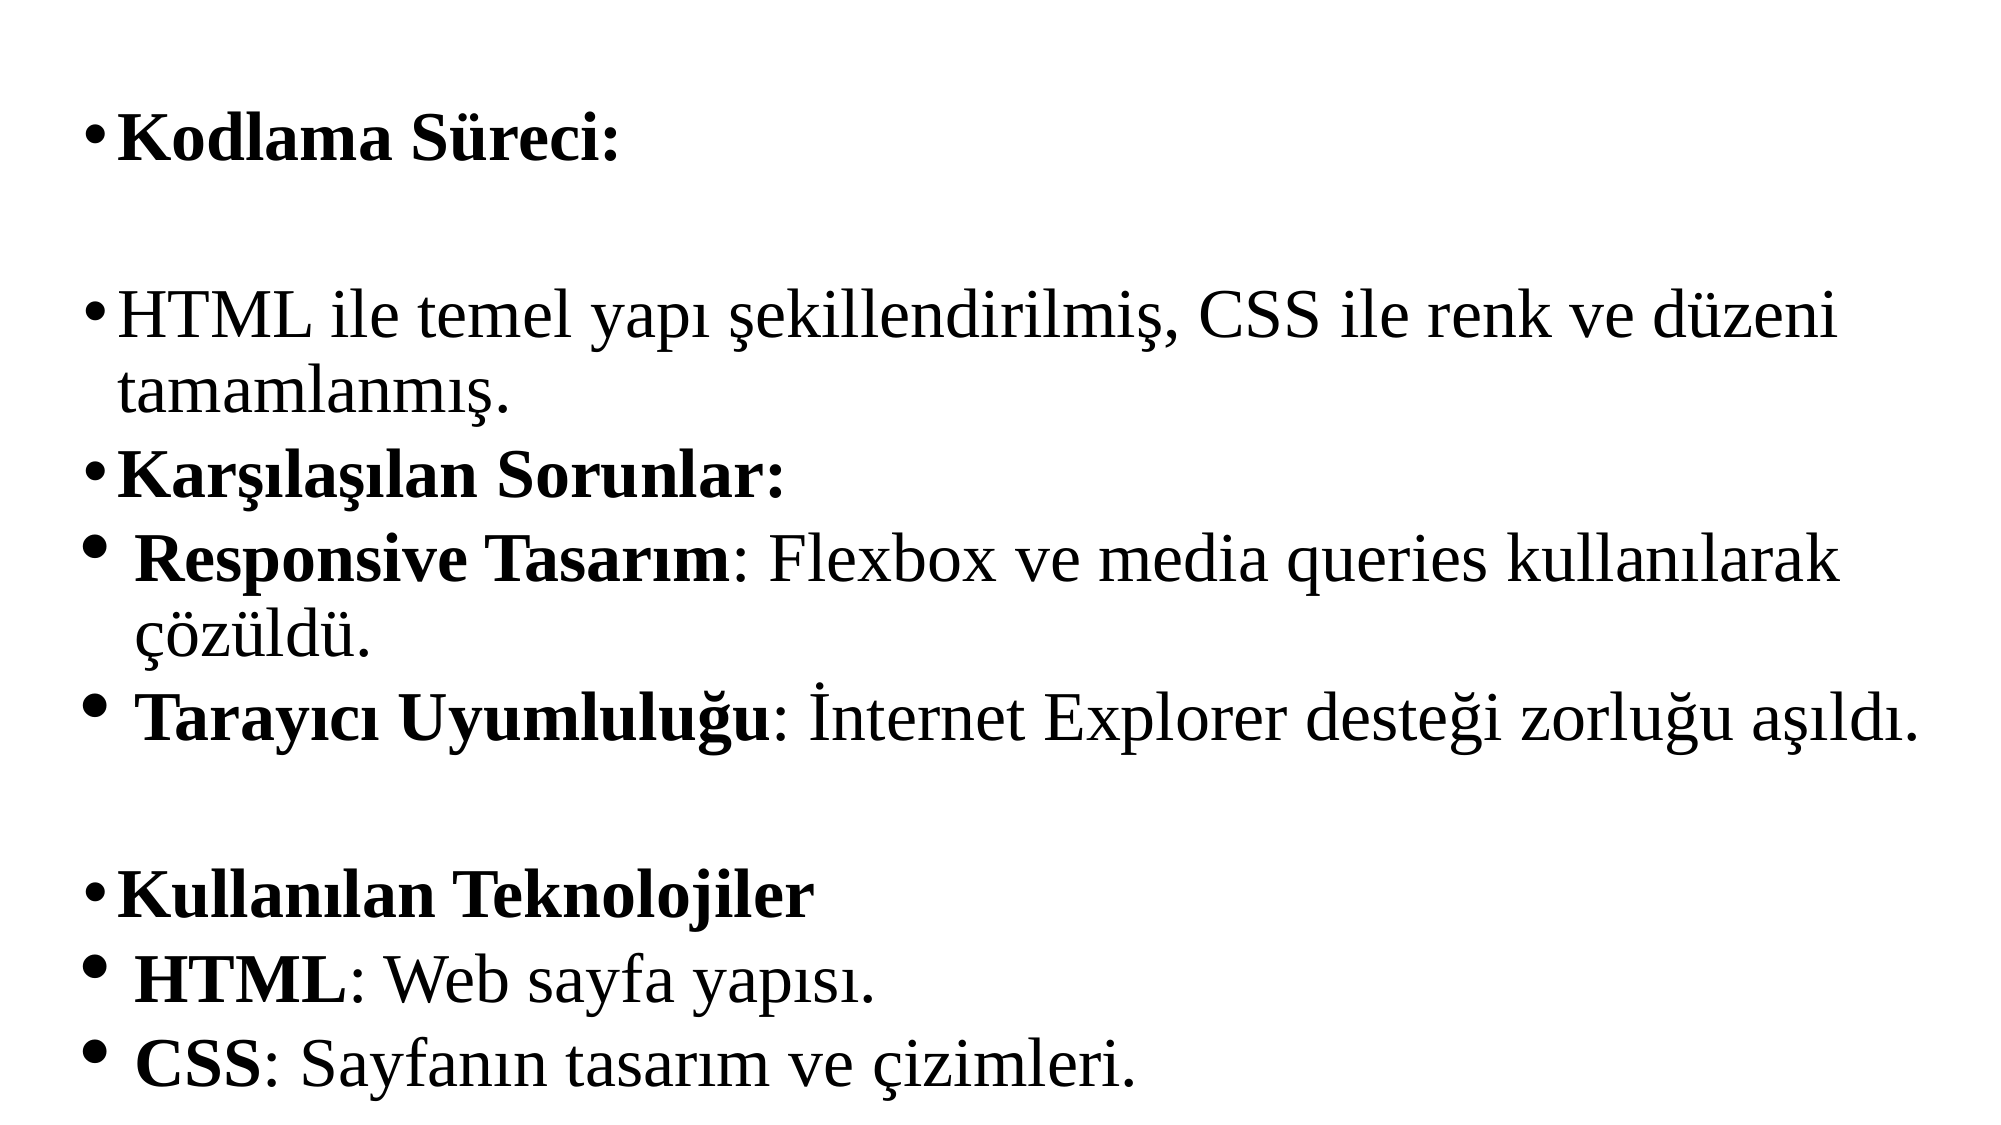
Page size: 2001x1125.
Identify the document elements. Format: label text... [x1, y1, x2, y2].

list Kodlama Süreci: HTML ile temel yapı şekillendirilmiş, CSS ile renk ve düzeni tamamlanmış. Karşılaşılan Sorunlar: Responsive Tasarım: Flexbox ve media queries kullanılarak çözüldü. Tarayıcı Uyumluluğu: İnternet Explorer desteği zorluğu aşıldı. Kullanılan Teknolojiler HTML: Web sayfa yapısı. CSS: Sayfanın tasarım ve çizimleri. [0, 0, 2000, 1125]
